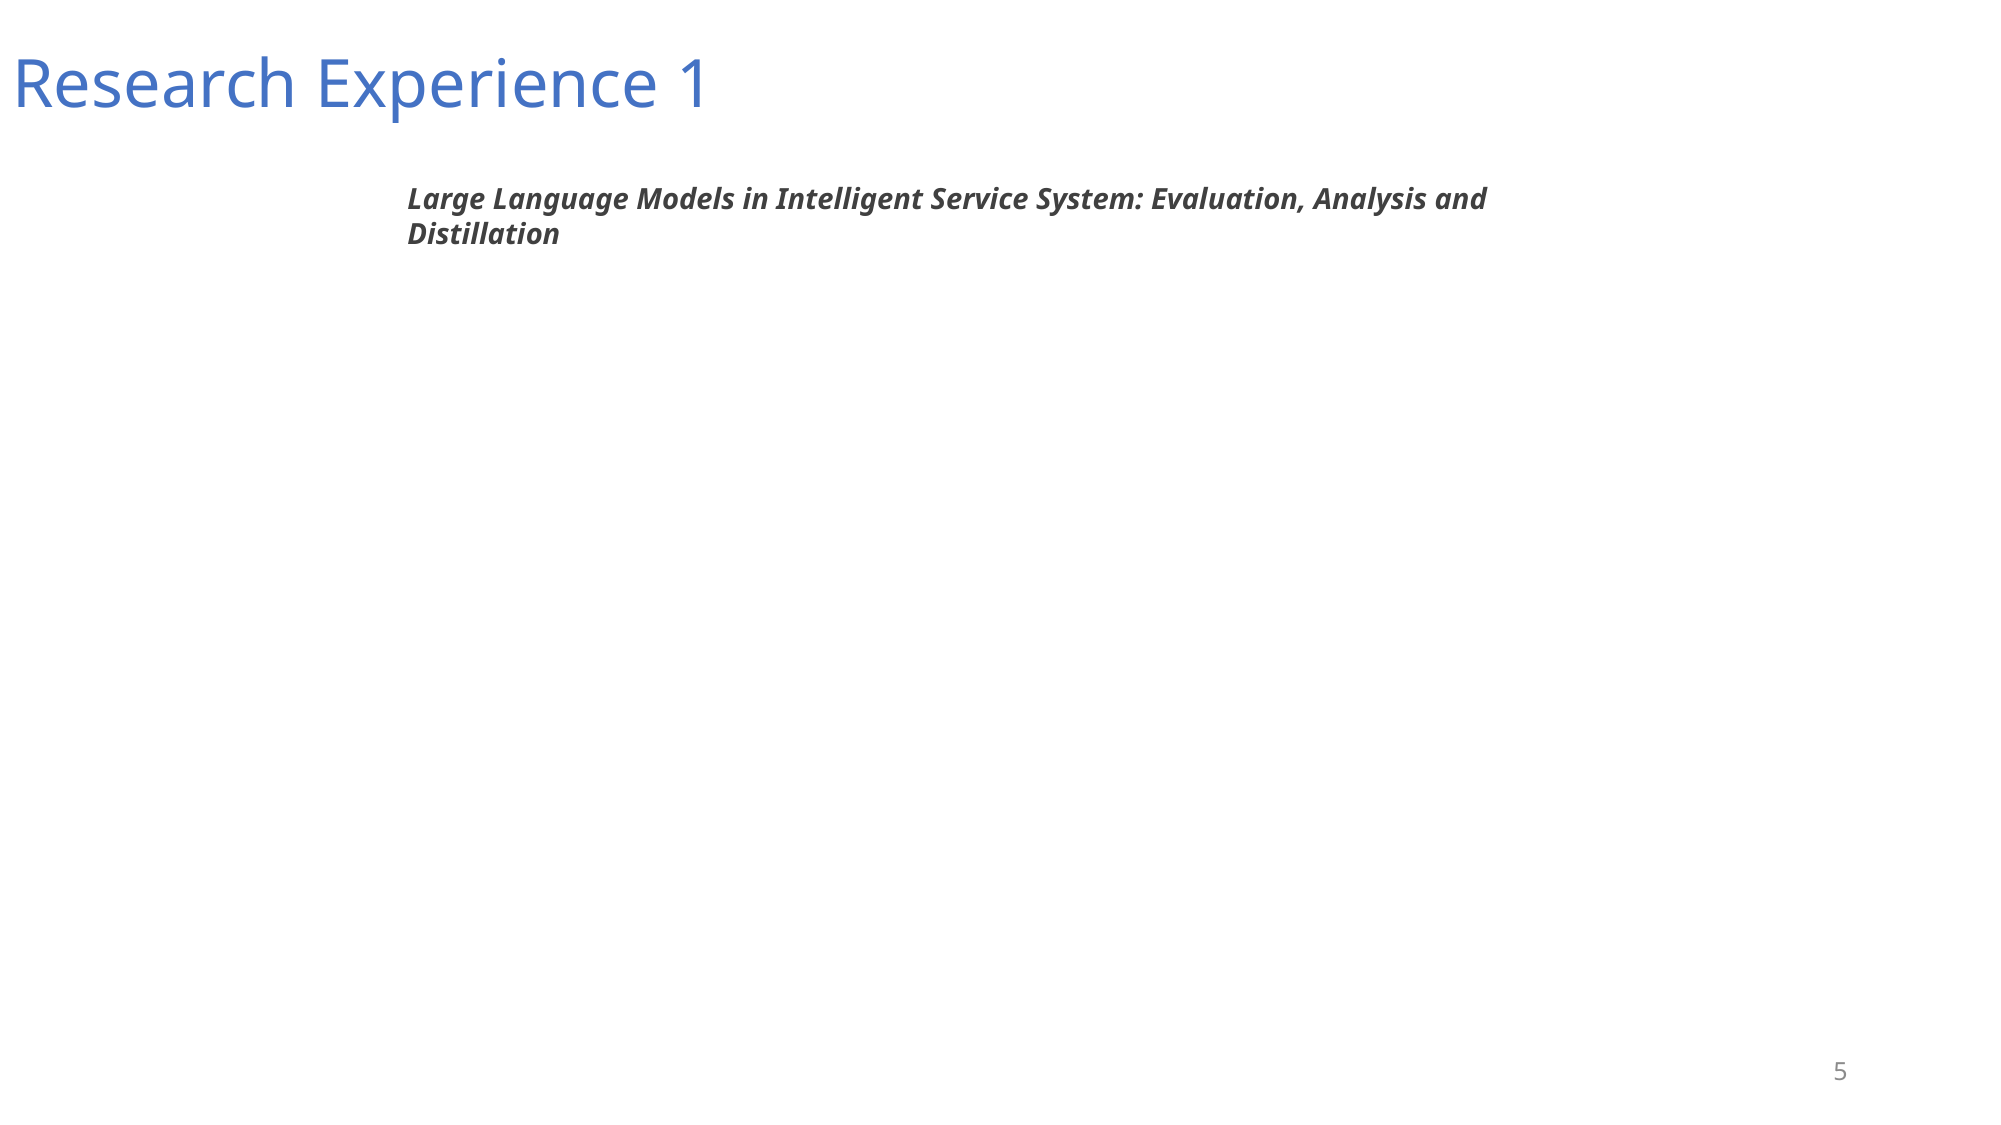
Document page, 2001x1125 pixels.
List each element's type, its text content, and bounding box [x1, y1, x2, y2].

slide_number 5 [1412, 1042, 1863, 1103]
text_box Research Experience 1 [0, 33, 731, 129]
text_box Large Language Models in Intelligent Service System: Evaluation, Analysis and Distillation [392, 172, 1608, 258]
